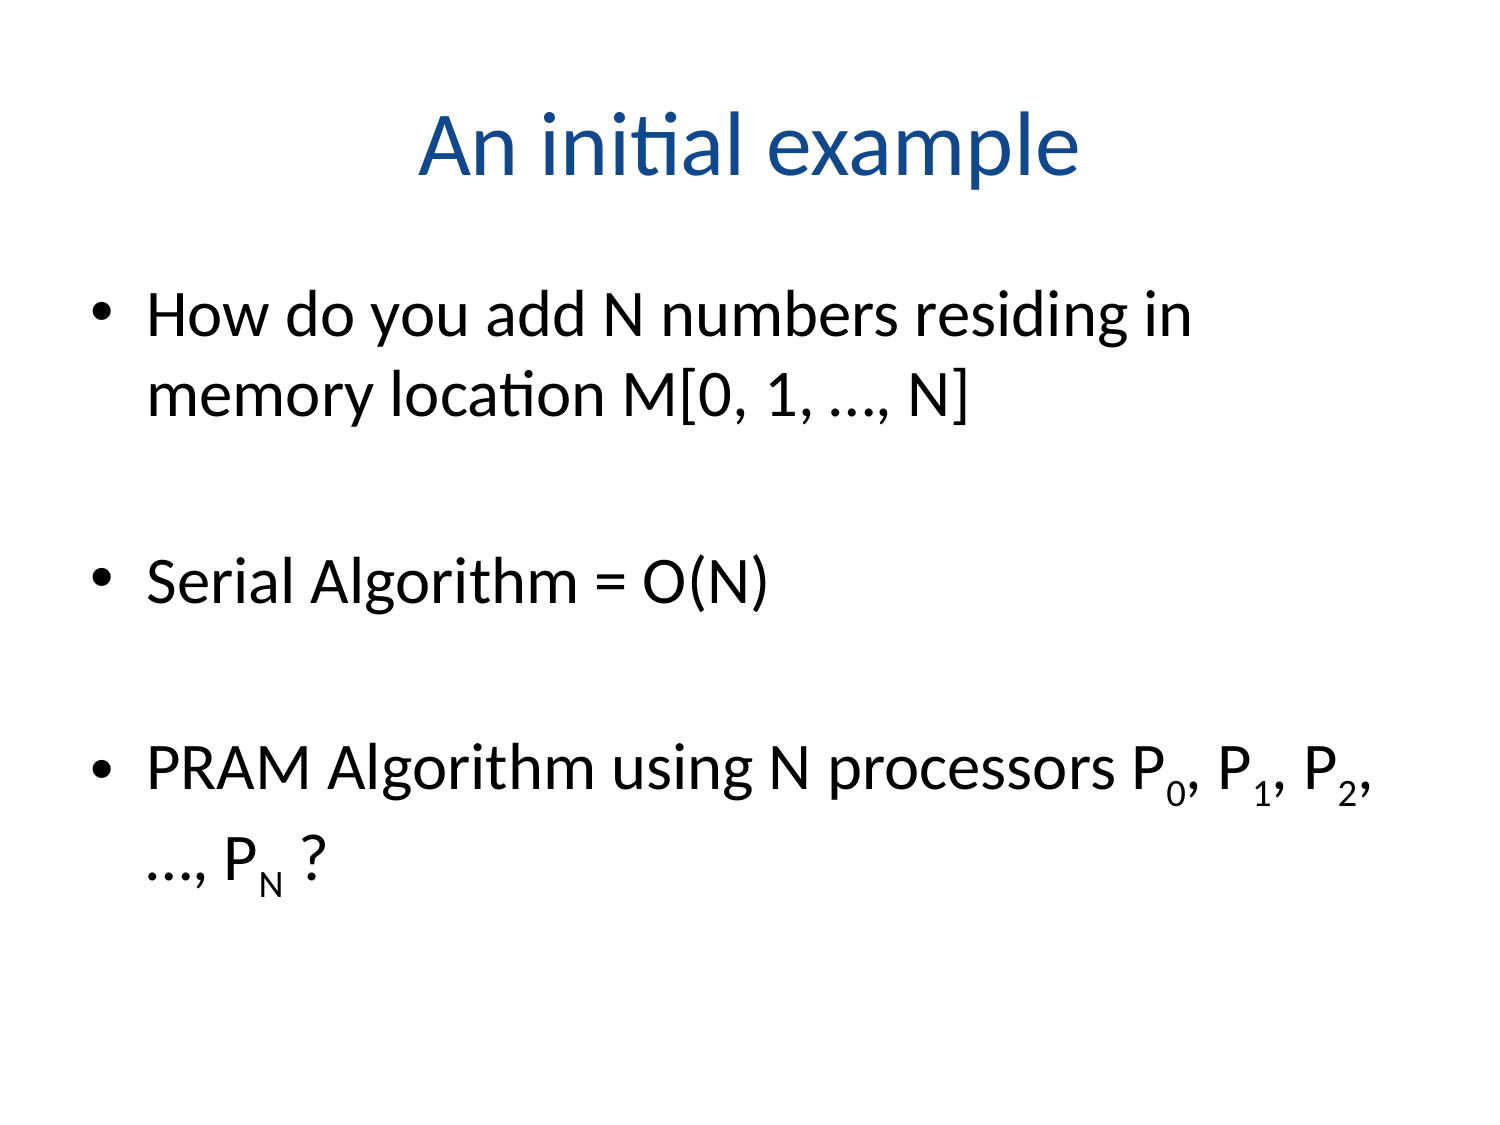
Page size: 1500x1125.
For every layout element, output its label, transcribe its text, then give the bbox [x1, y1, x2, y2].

list How do you add N numbers residing in memory location M[0, 1, …, N] Serial Algorithm = O(N) PRAM Algorithm using N processors P0, P1, P2, …, PN ? [75, 262, 1425, 1005]
title An initial example [75, 45, 1425, 233]
